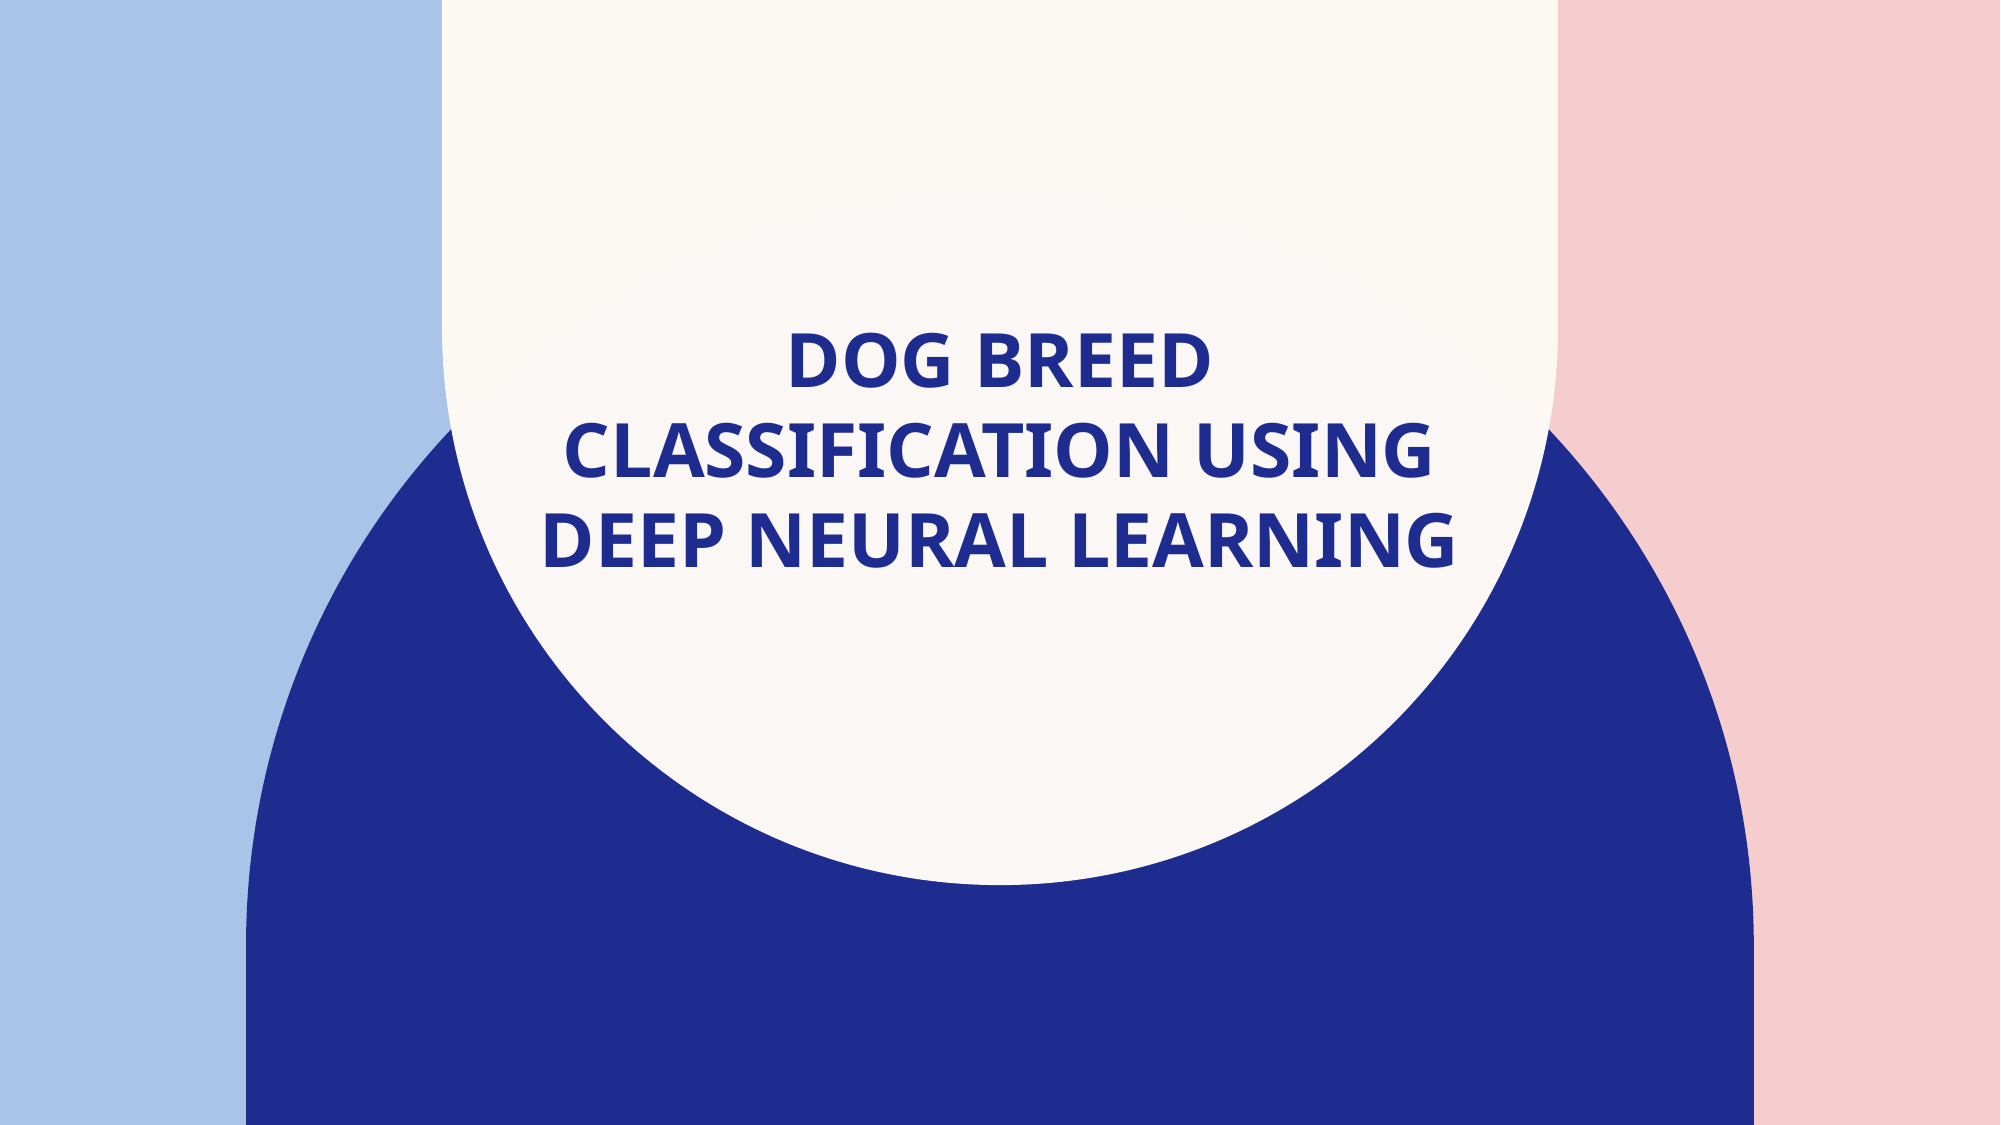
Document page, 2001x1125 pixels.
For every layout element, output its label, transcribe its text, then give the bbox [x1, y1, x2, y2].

title Dog BREED CLASSIFICATION USING DEEP NEURAL LEARNING [475, 132, 1525, 762]
